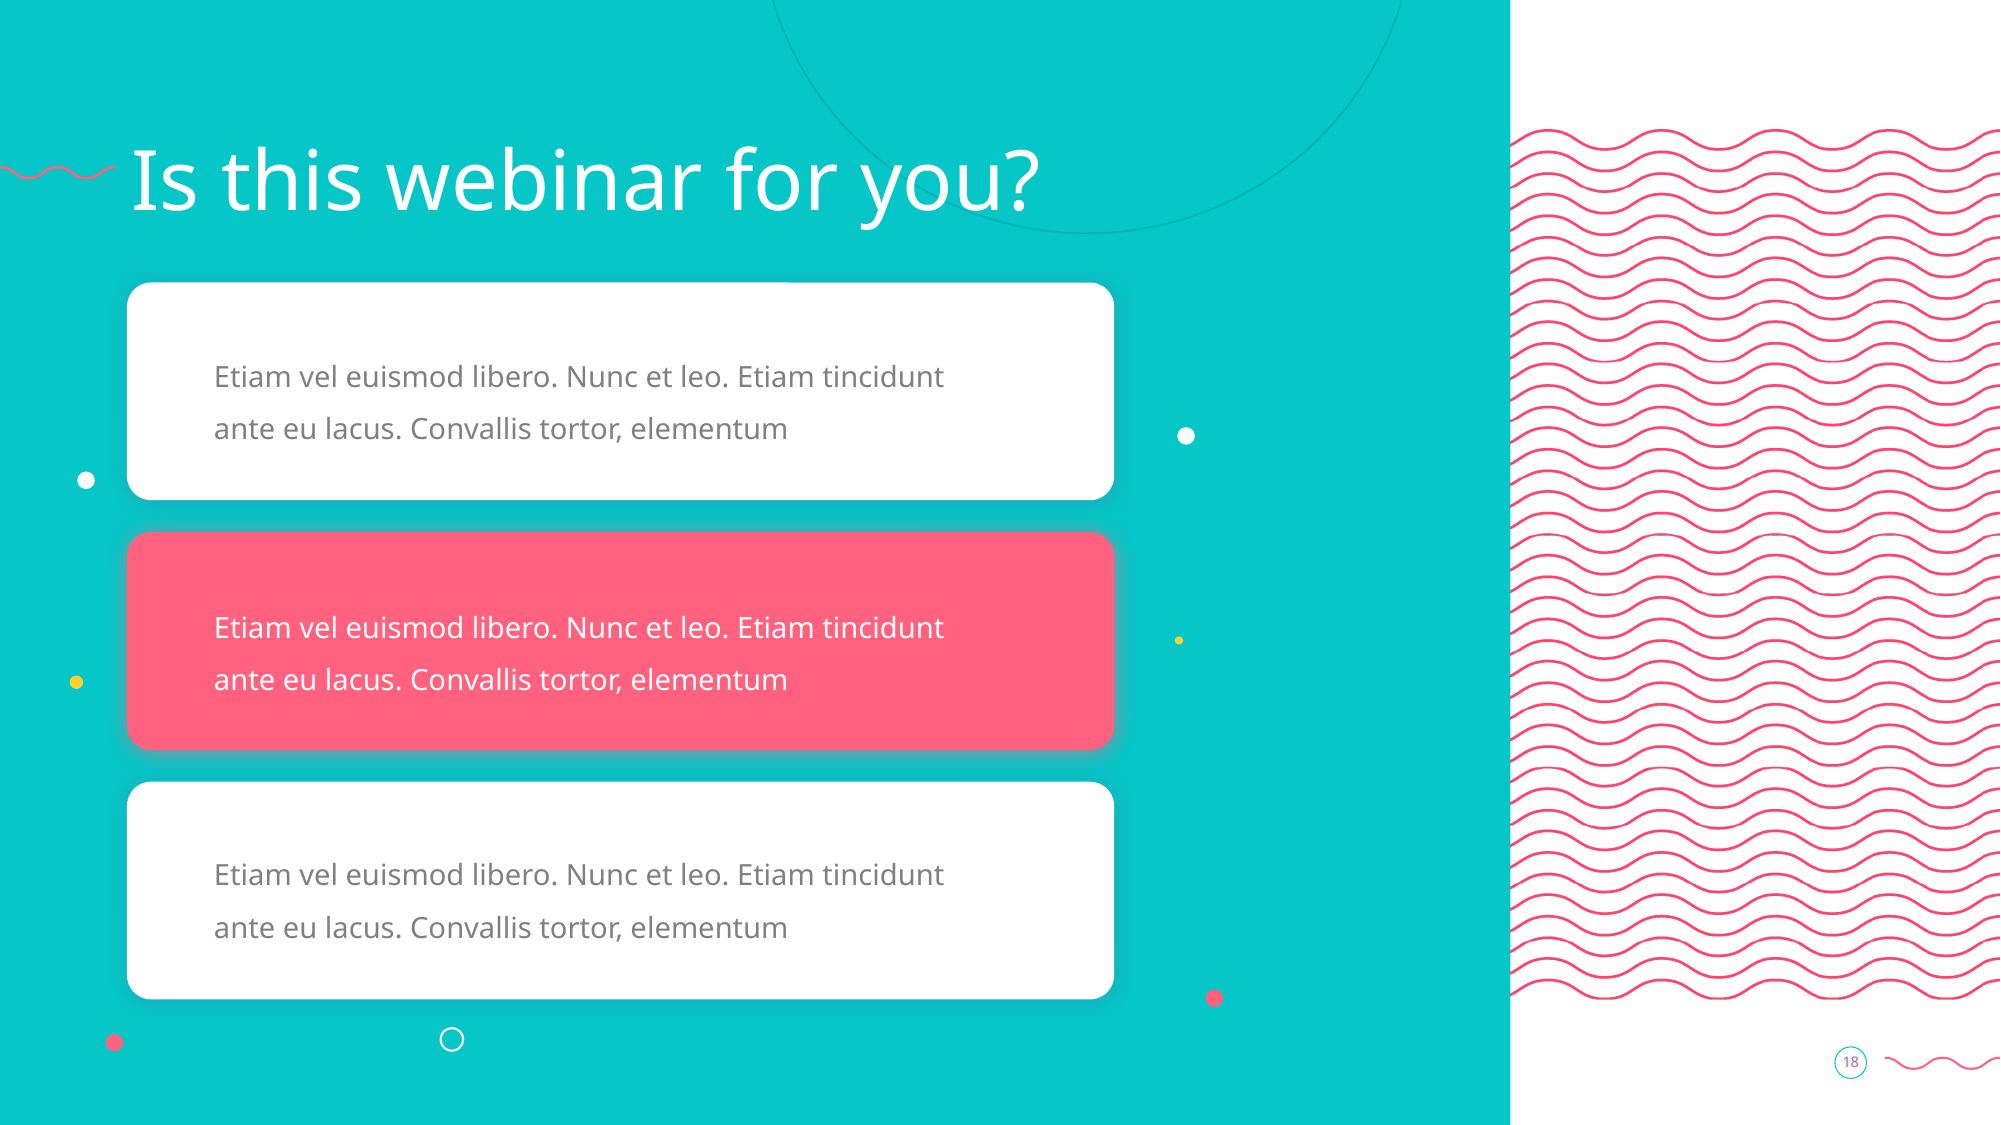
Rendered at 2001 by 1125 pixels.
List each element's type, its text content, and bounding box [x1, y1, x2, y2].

text_box Etiam vel euismod libero. Nunc et leo. Etiam tincidunt ante eu lacus. Convallis tortor, elementum [213, 332, 985, 453]
title Is this webinar for you? [1767, 131, 1857, 238]
title Is this webinar for you? [131, 131, 1217, 238]
picture [1217, 83, 2000, 1125]
text_box Etiam vel euismod libero. Nunc et leo. Etiam tincidunt ante eu lacus. Convallis tortor, elementum [213, 831, 985, 952]
text_box Etiam vel euismod libero. Nunc et leo. Etiam tincidunt ante eu lacus. Convallis tortor, elementum [213, 584, 985, 704]
text_box [125, 530, 1116, 751]
text_box [125, 780, 1116, 1001]
text_box [125, 281, 1116, 502]
